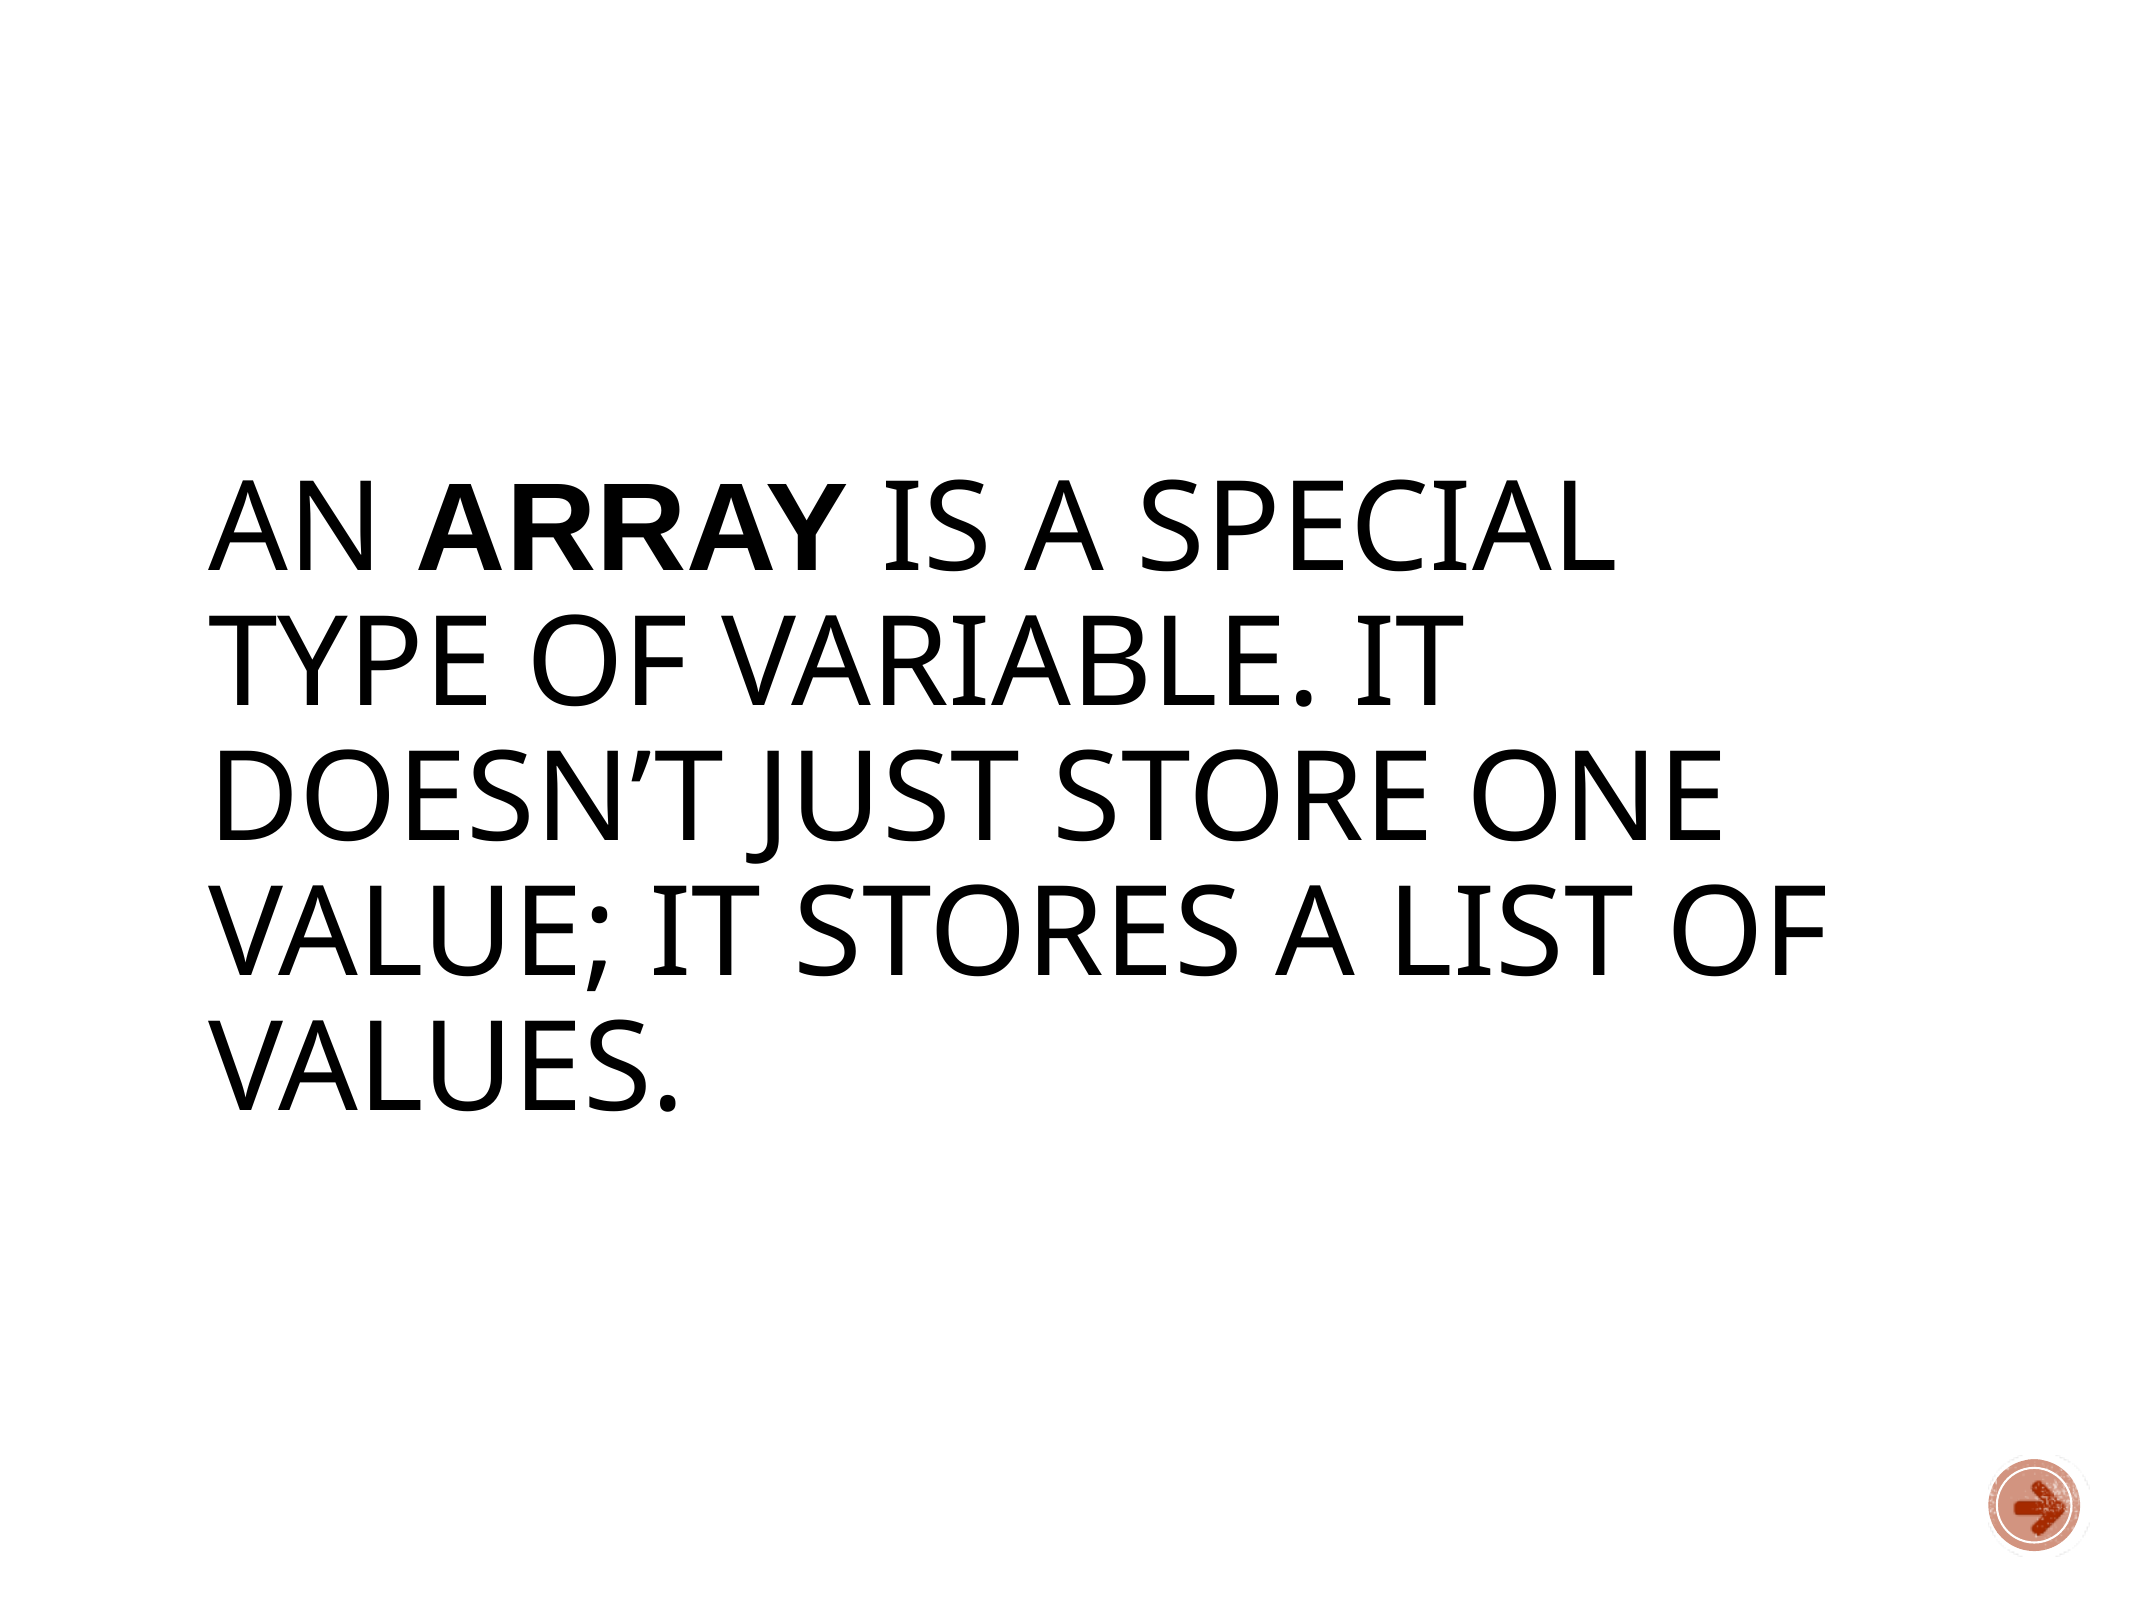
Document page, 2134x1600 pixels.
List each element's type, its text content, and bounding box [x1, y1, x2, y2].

title An array is a special type of variable. It doesn’t just store one value; it stores a list of values. [0, 0, 2134, 1600]
picture [1987, 1454, 2092, 1559]
